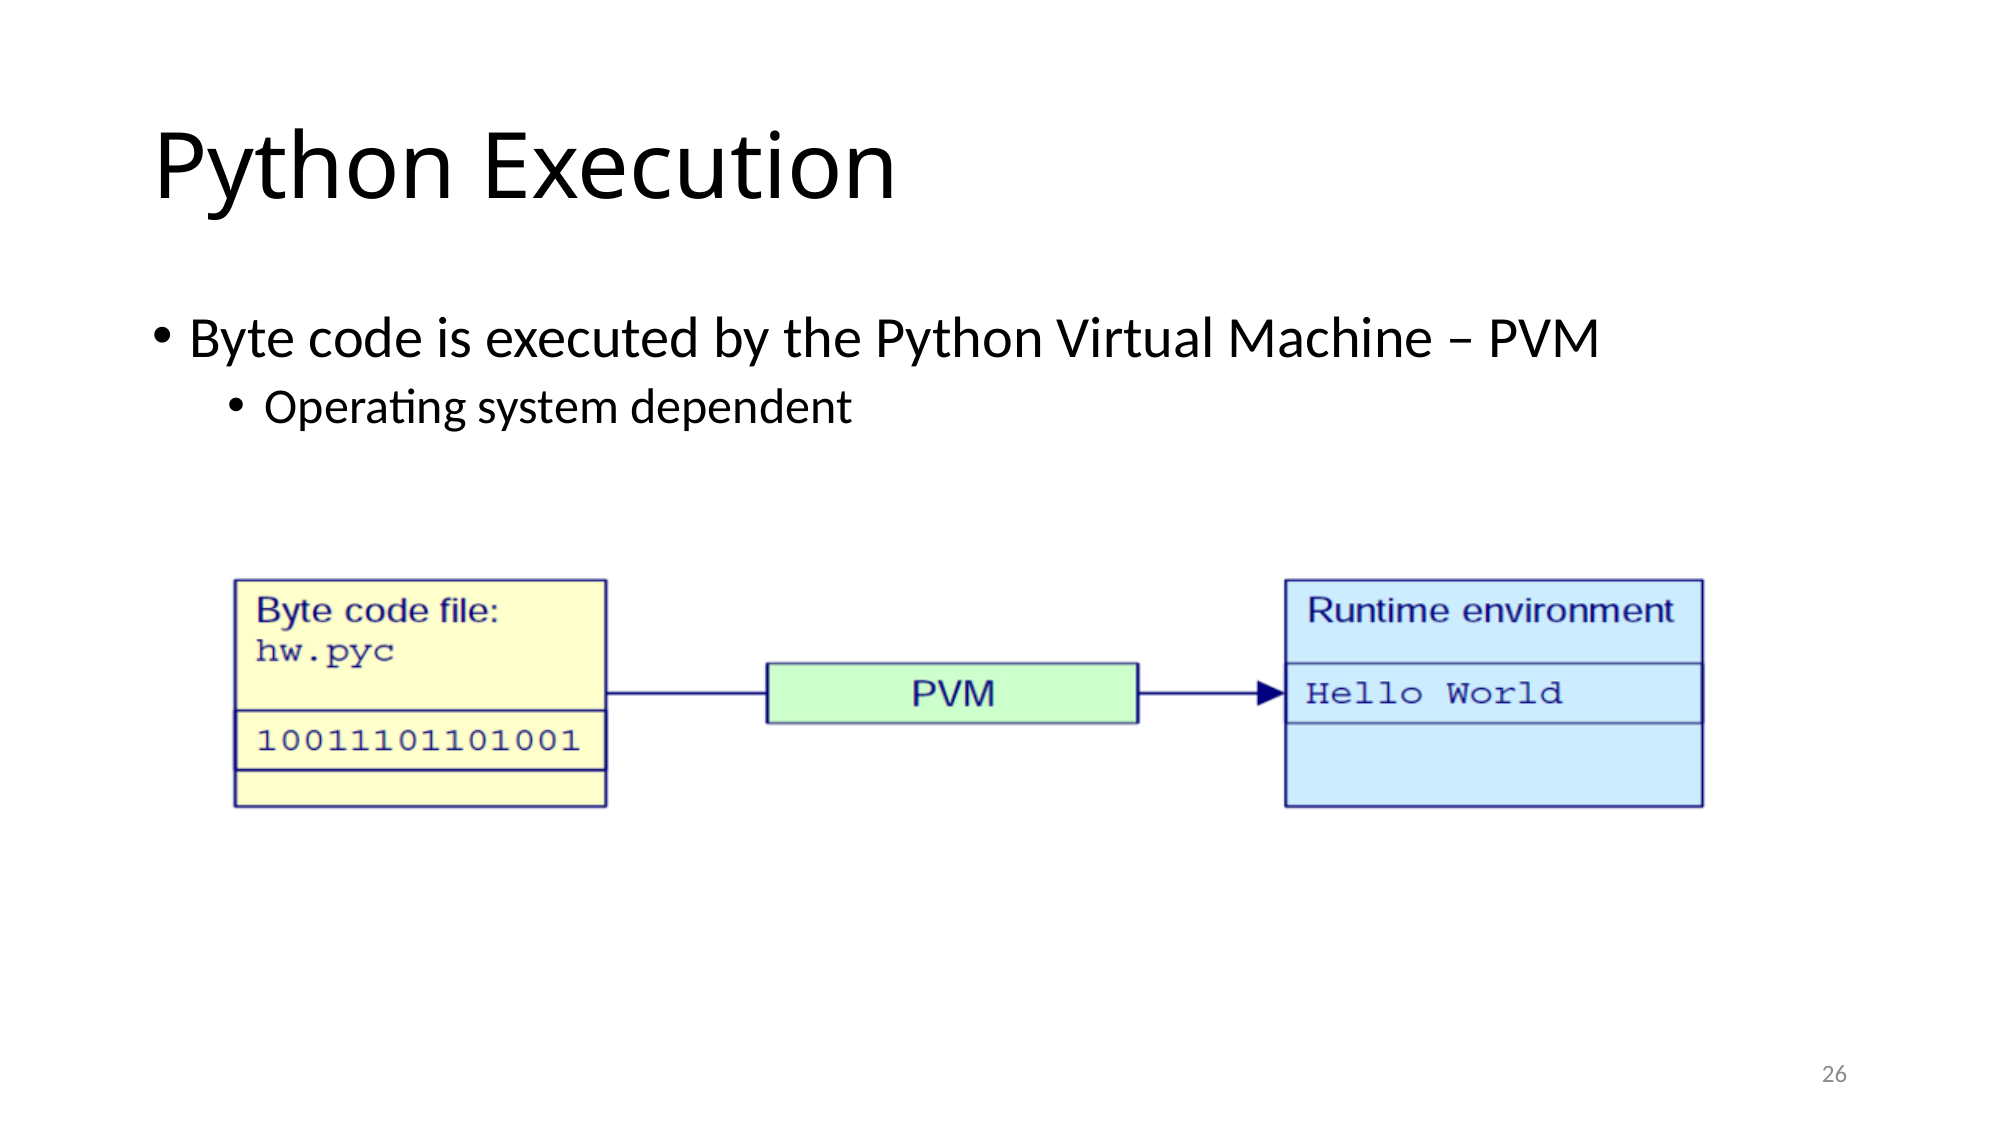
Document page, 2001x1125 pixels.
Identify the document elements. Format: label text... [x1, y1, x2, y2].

picture [201, 538, 1799, 914]
slide_number 26 [1412, 1042, 1863, 1103]
title Python Execution [137, 59, 1863, 278]
list Byte code is executed by the Python Virtual Machine – PVM Operating system dependent [137, 299, 1863, 1014]
